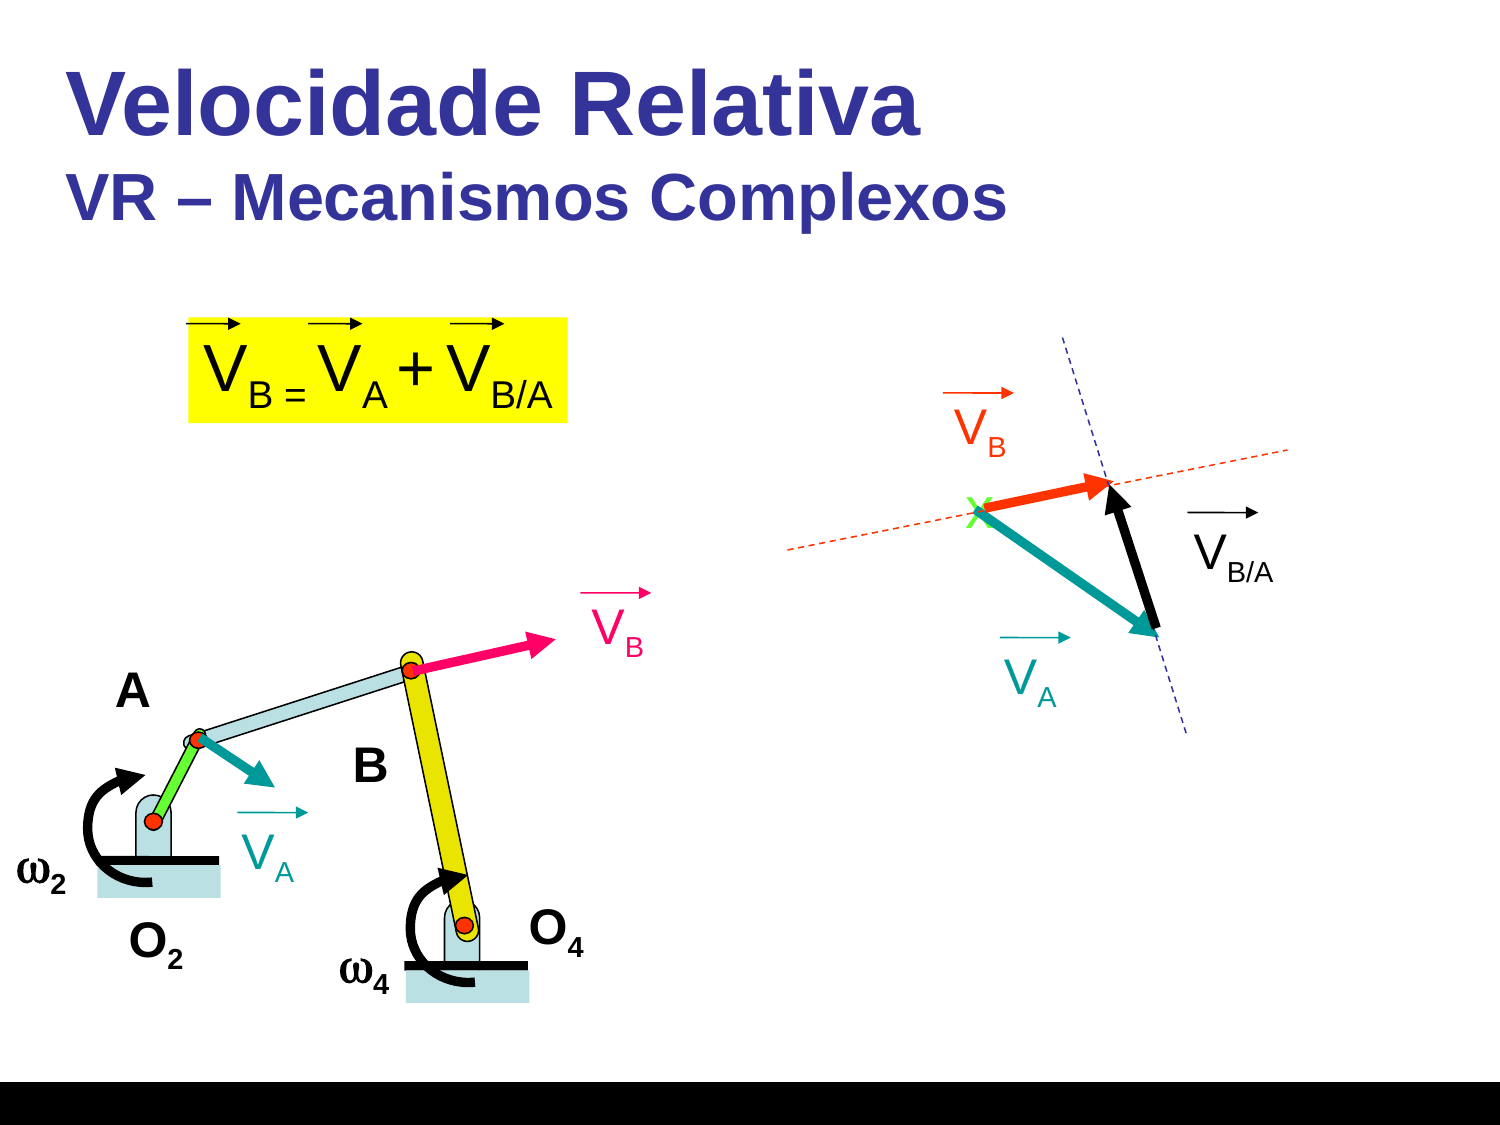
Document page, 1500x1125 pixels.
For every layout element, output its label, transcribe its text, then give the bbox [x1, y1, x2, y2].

text_box [402, 674, 468, 874]
text_box [153, 865, 221, 898]
text_box [475, 911, 479, 939]
text_box [405, 970, 530, 1004]
text_box [189, 731, 203, 749]
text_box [0, 774, 153, 900]
text_box A [100, 649, 166, 725]
text_box O2 [113, 899, 199, 983]
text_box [1109, 484, 1293, 629]
text_box O4 [513, 887, 599, 971]
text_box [415, 587, 661, 681]
text_box [153, 806, 172, 860]
text_box [153, 742, 199, 820]
text_box [402, 662, 415, 679]
text_box [205, 667, 404, 737]
text_box [475, 906, 480, 965]
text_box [322, 874, 475, 1001]
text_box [787, 337, 1288, 738]
text_box B [337, 724, 404, 800]
text_box [400, 651, 415, 671]
text_box [183, 735, 190, 748]
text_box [199, 737, 311, 888]
text_box [194, 728, 206, 734]
text_box [153, 813, 163, 830]
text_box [174, 317, 582, 413]
text_box [153, 794, 161, 810]
title Velocidade Relativa VR – Mecanismos Complexos [50, 45, 1450, 233]
text_box [153, 861, 172, 865]
